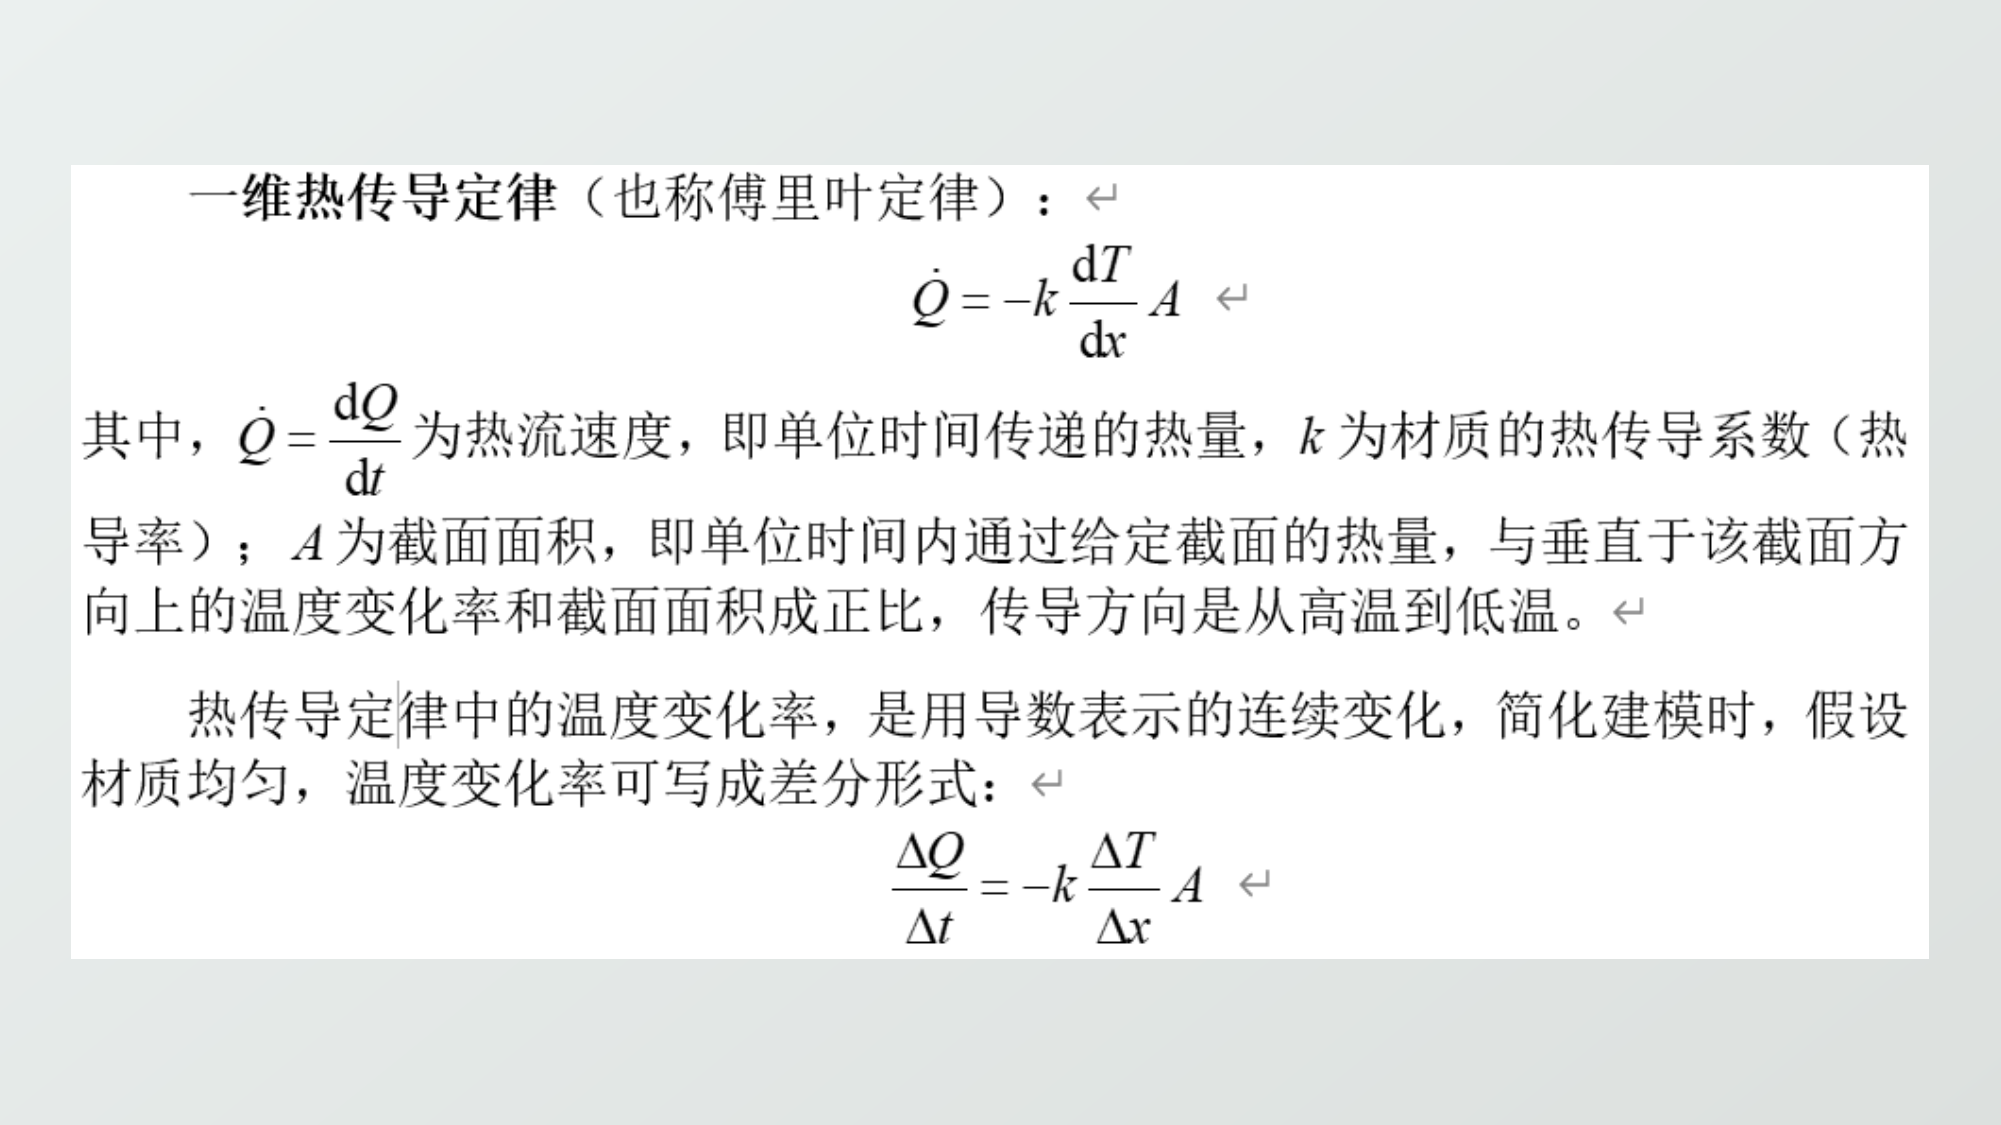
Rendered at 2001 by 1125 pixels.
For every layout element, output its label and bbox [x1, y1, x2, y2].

list [70, 165, 1929, 960]
